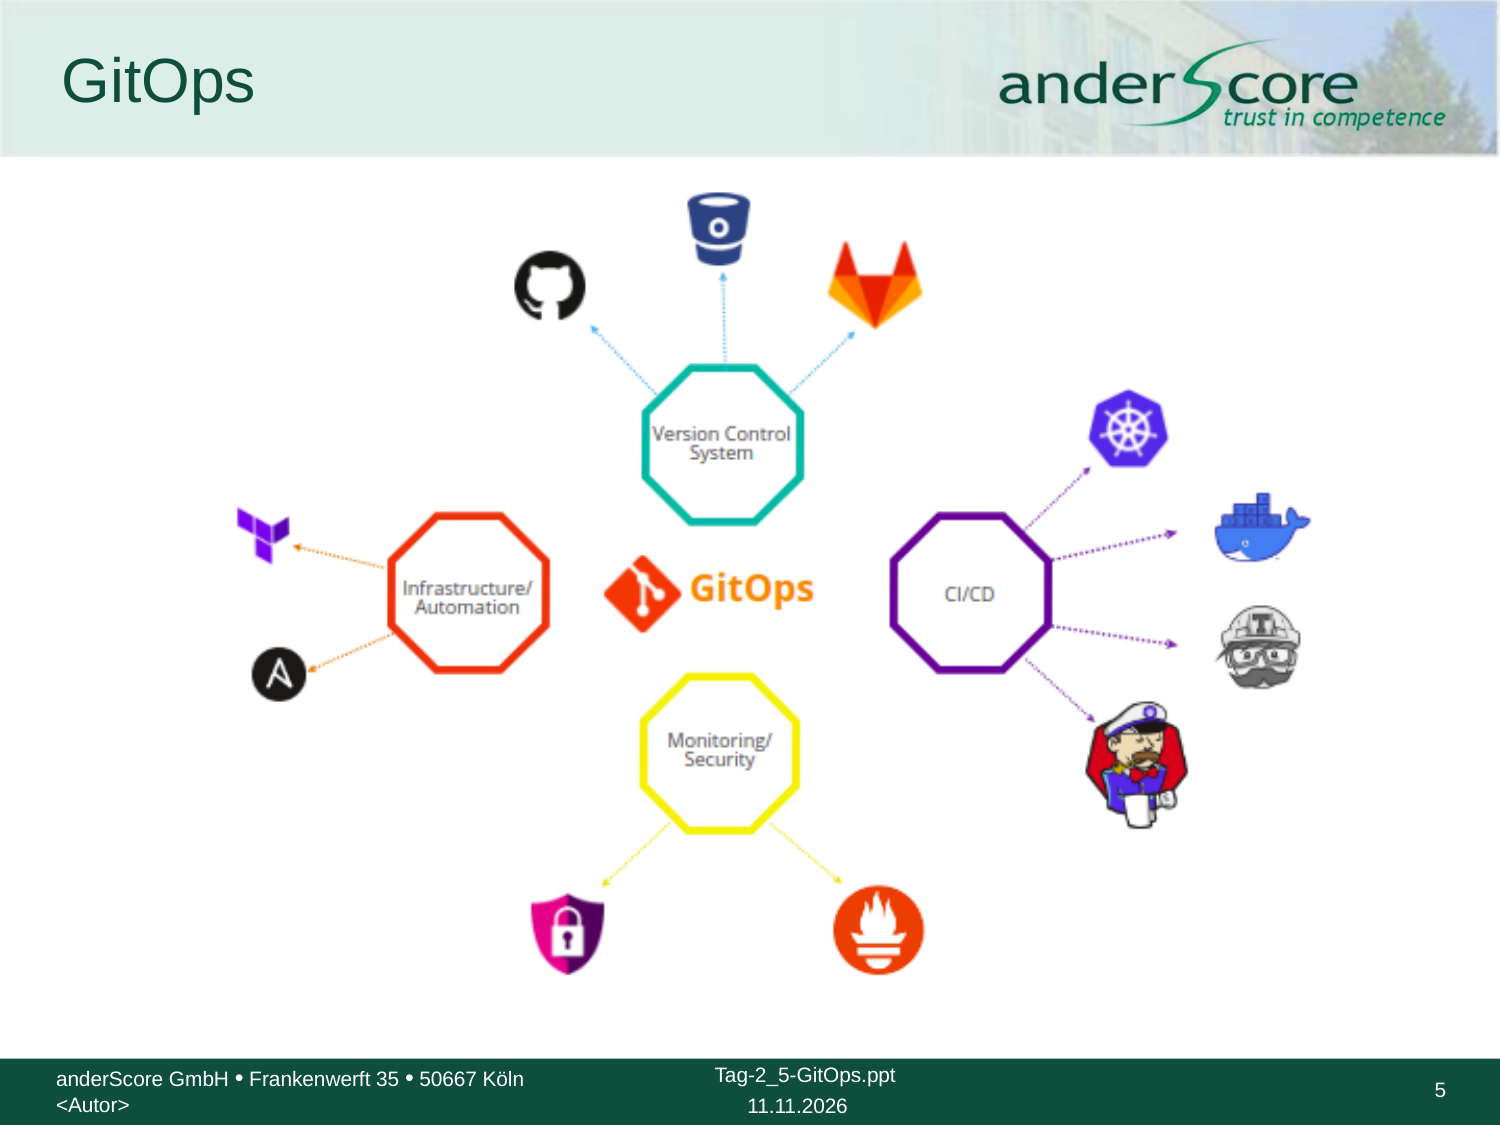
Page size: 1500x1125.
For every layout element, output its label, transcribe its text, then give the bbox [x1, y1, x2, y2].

title GitOps [46, 24, 959, 141]
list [93, 191, 1403, 1017]
picture [0, 0, 1500, 157]
